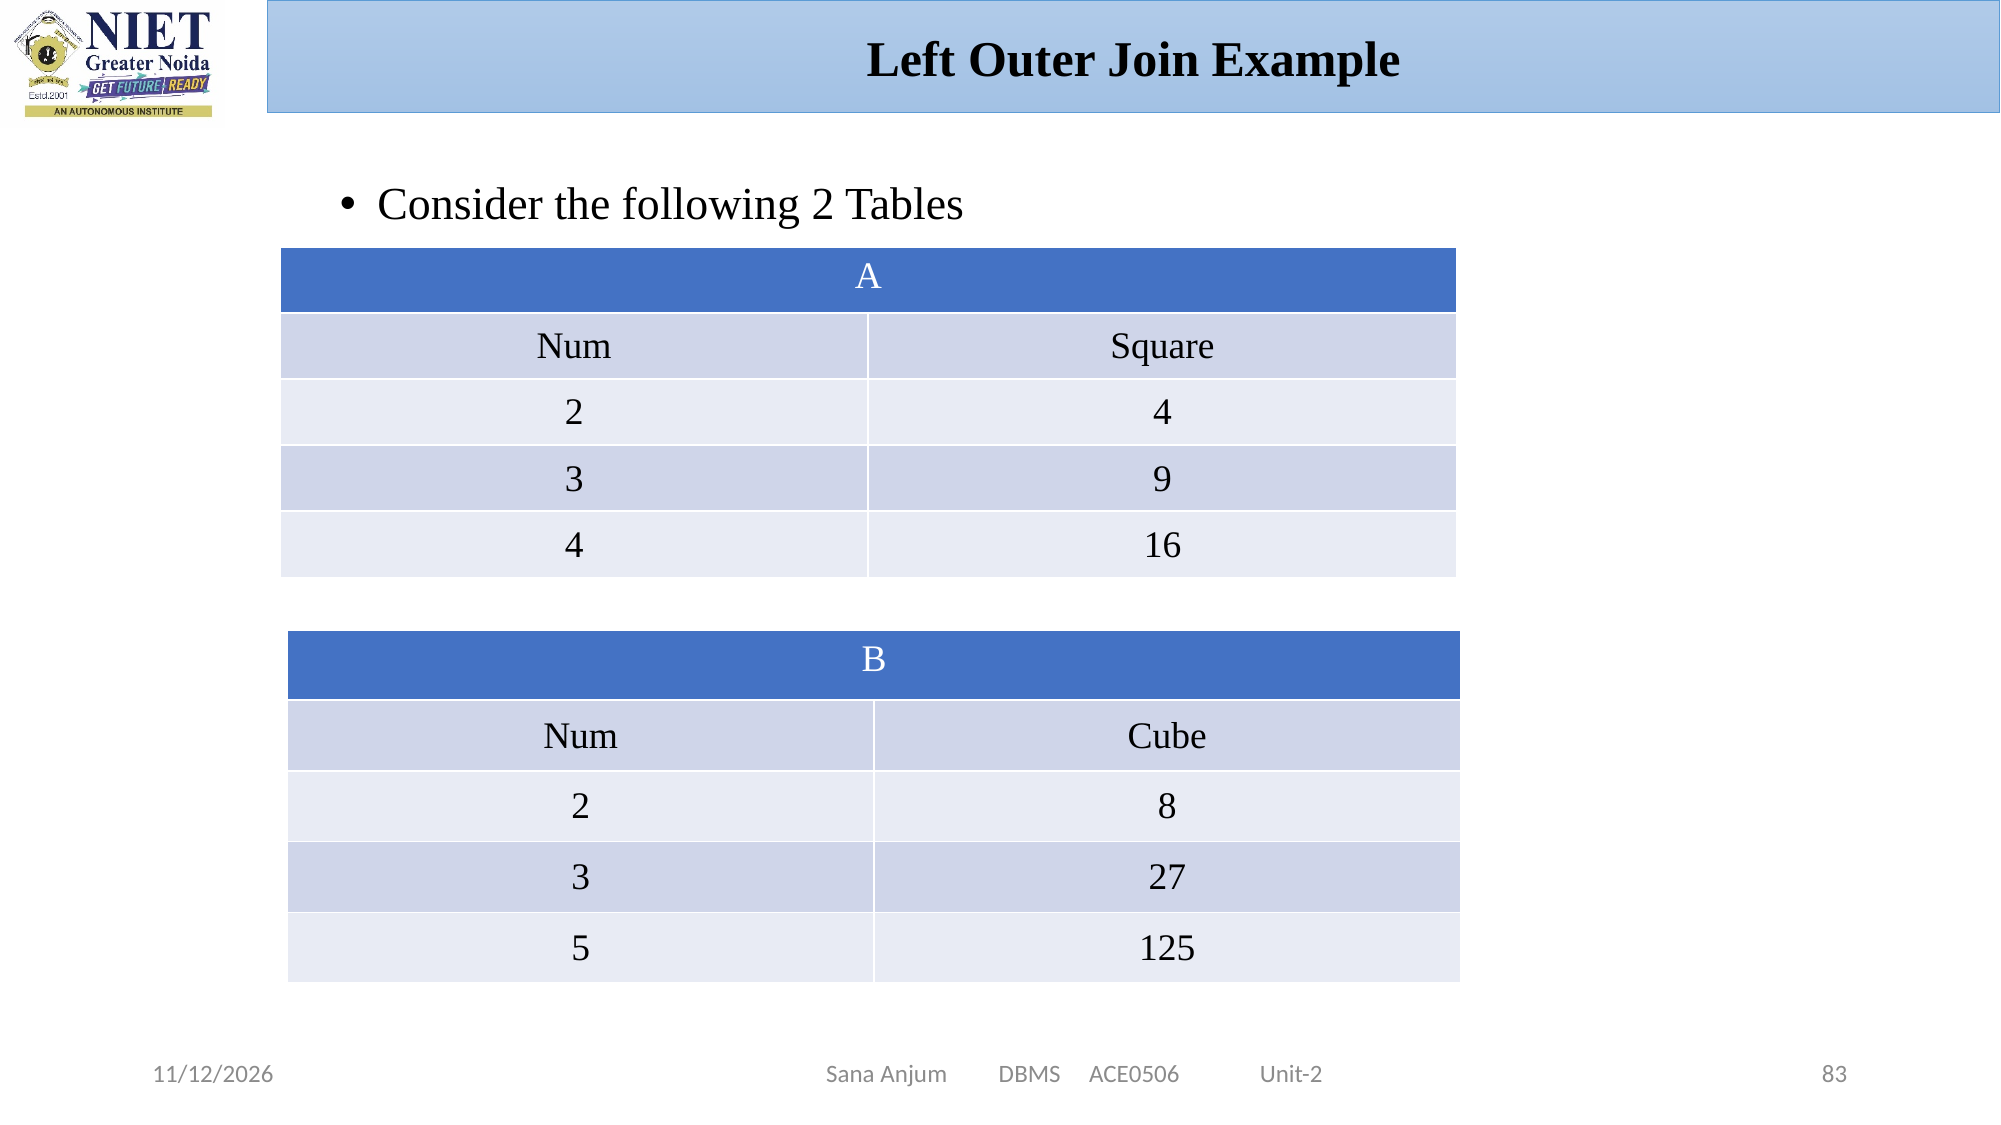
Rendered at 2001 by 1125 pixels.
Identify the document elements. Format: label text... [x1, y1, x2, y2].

table_cell 125 [875, 913, 1460, 982]
table_cell 16 [869, 512, 1456, 577]
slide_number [137, 1042, 588, 1103]
slide_number 83 [1412, 1042, 1863, 1103]
table_cell 4 [869, 380, 1456, 444]
table_cell Num [288, 701, 873, 770]
text_box Left Outer Join Example [267, 0, 2000, 113]
table_cell 8 [875, 772, 1460, 841]
table_cell 2 [281, 380, 867, 444]
table_cell 4 [281, 512, 867, 577]
table_cell 5 [288, 913, 873, 982]
table_cell 3 [288, 842, 873, 912]
table_cell 3 [281, 446, 867, 510]
table_header B [288, 631, 1460, 699]
table_cell Square [869, 314, 1456, 378]
table_cell Num [281, 314, 867, 378]
list Consider the following 2 Tables [324, 172, 1675, 1005]
table_cell 9 [869, 446, 1456, 510]
table_cell 27 [875, 842, 1460, 912]
picture [0, 0, 225, 128]
table_header A [281, 248, 1456, 312]
table_cell Cube [875, 701, 1460, 770]
table_cell 2 [288, 772, 873, 841]
footer Sana Anjum DBMS ACE0506 Unit-2 [662, 1042, 1412, 1103]
